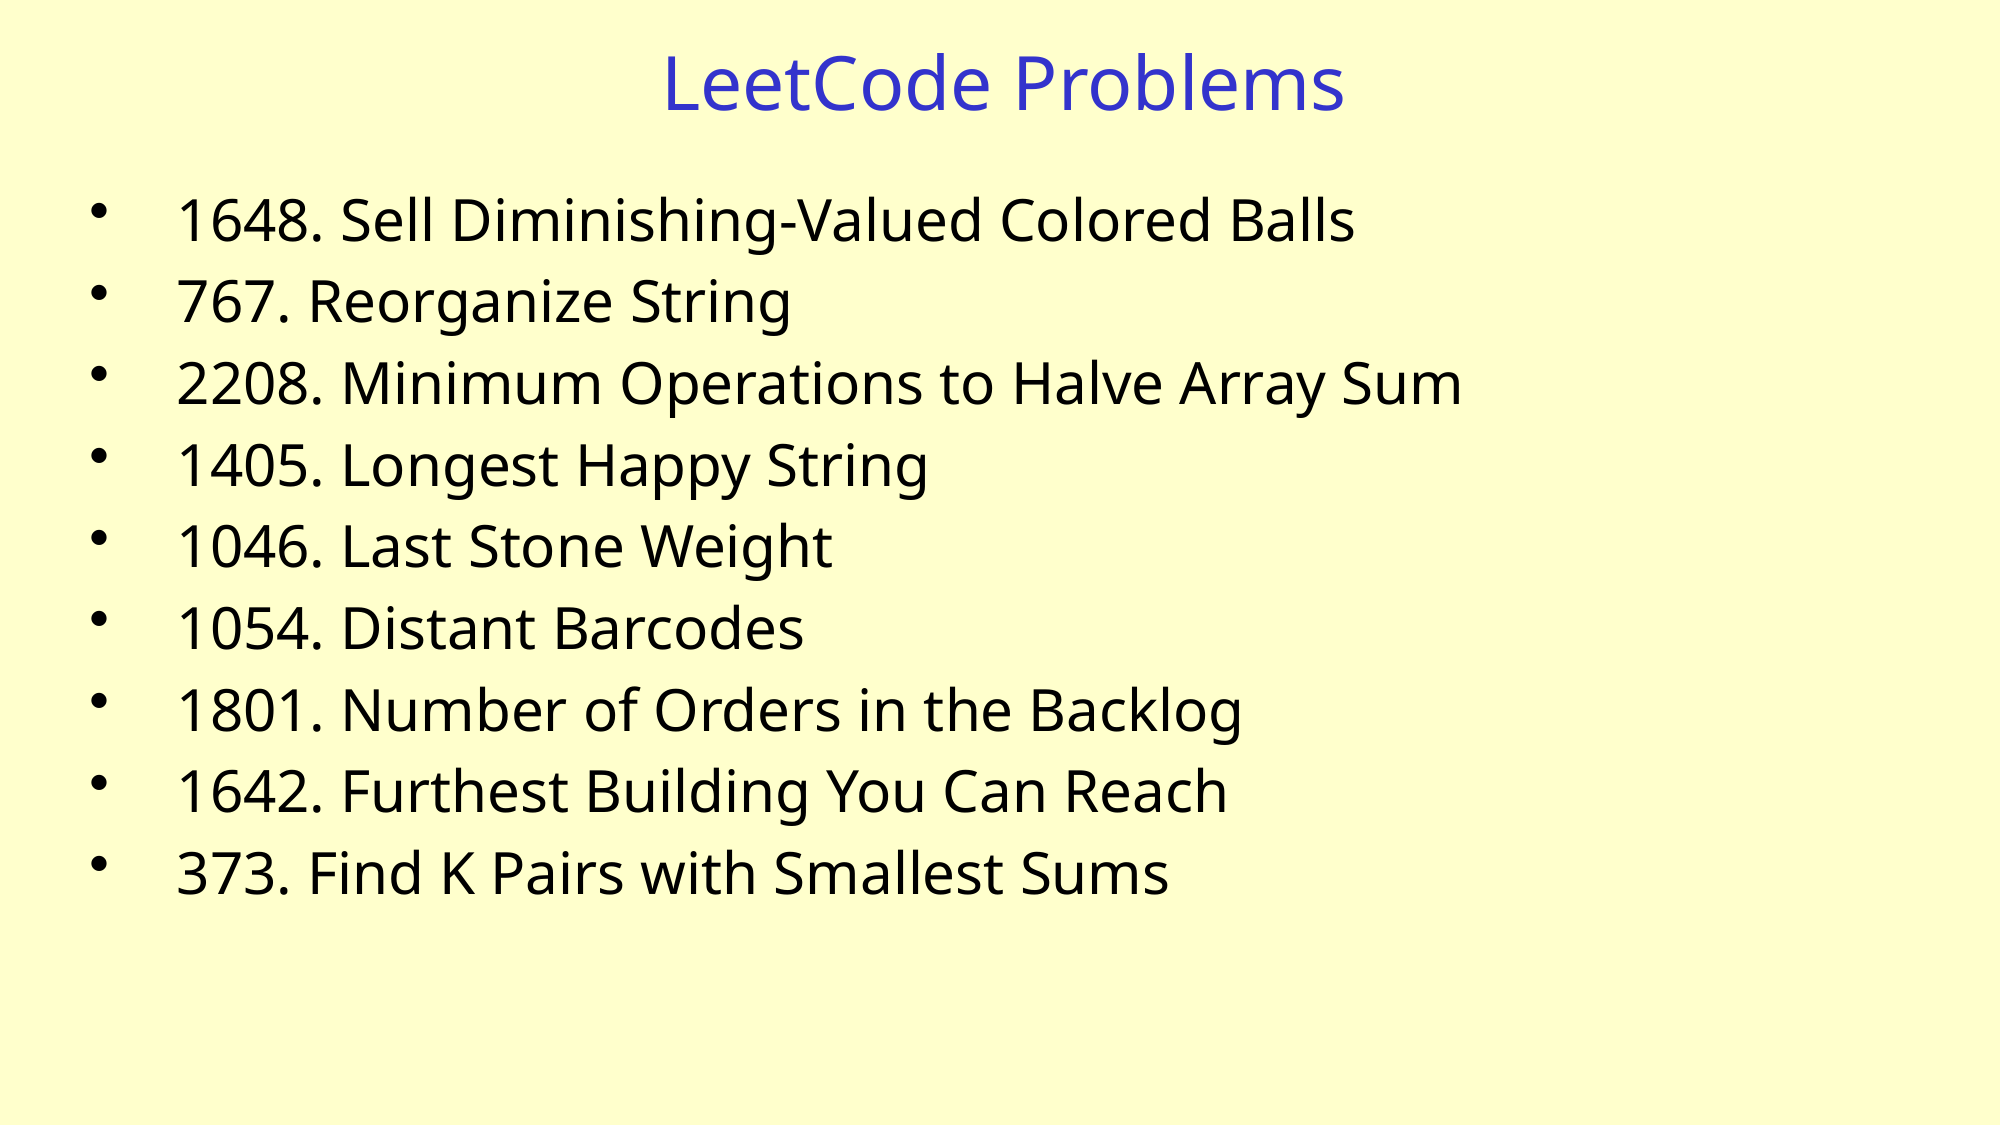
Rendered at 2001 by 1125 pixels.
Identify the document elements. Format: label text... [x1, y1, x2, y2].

text_box 1648. Sell Diminishing-Valued Colored Balls 767. Reorganize String 2208. Minimum Operations to Halve Array Sum 1405. Longest Happy String 1046. Last Stone Weight 1054. Distant Barcodes 1801. Number of Orders in the Backlog 1642. Furthest Building You Can Reach 373. Find K Pairs with Smallest Sums [74, 175, 1942, 1101]
title LeetCode Problems [270, 23, 1738, 138]
